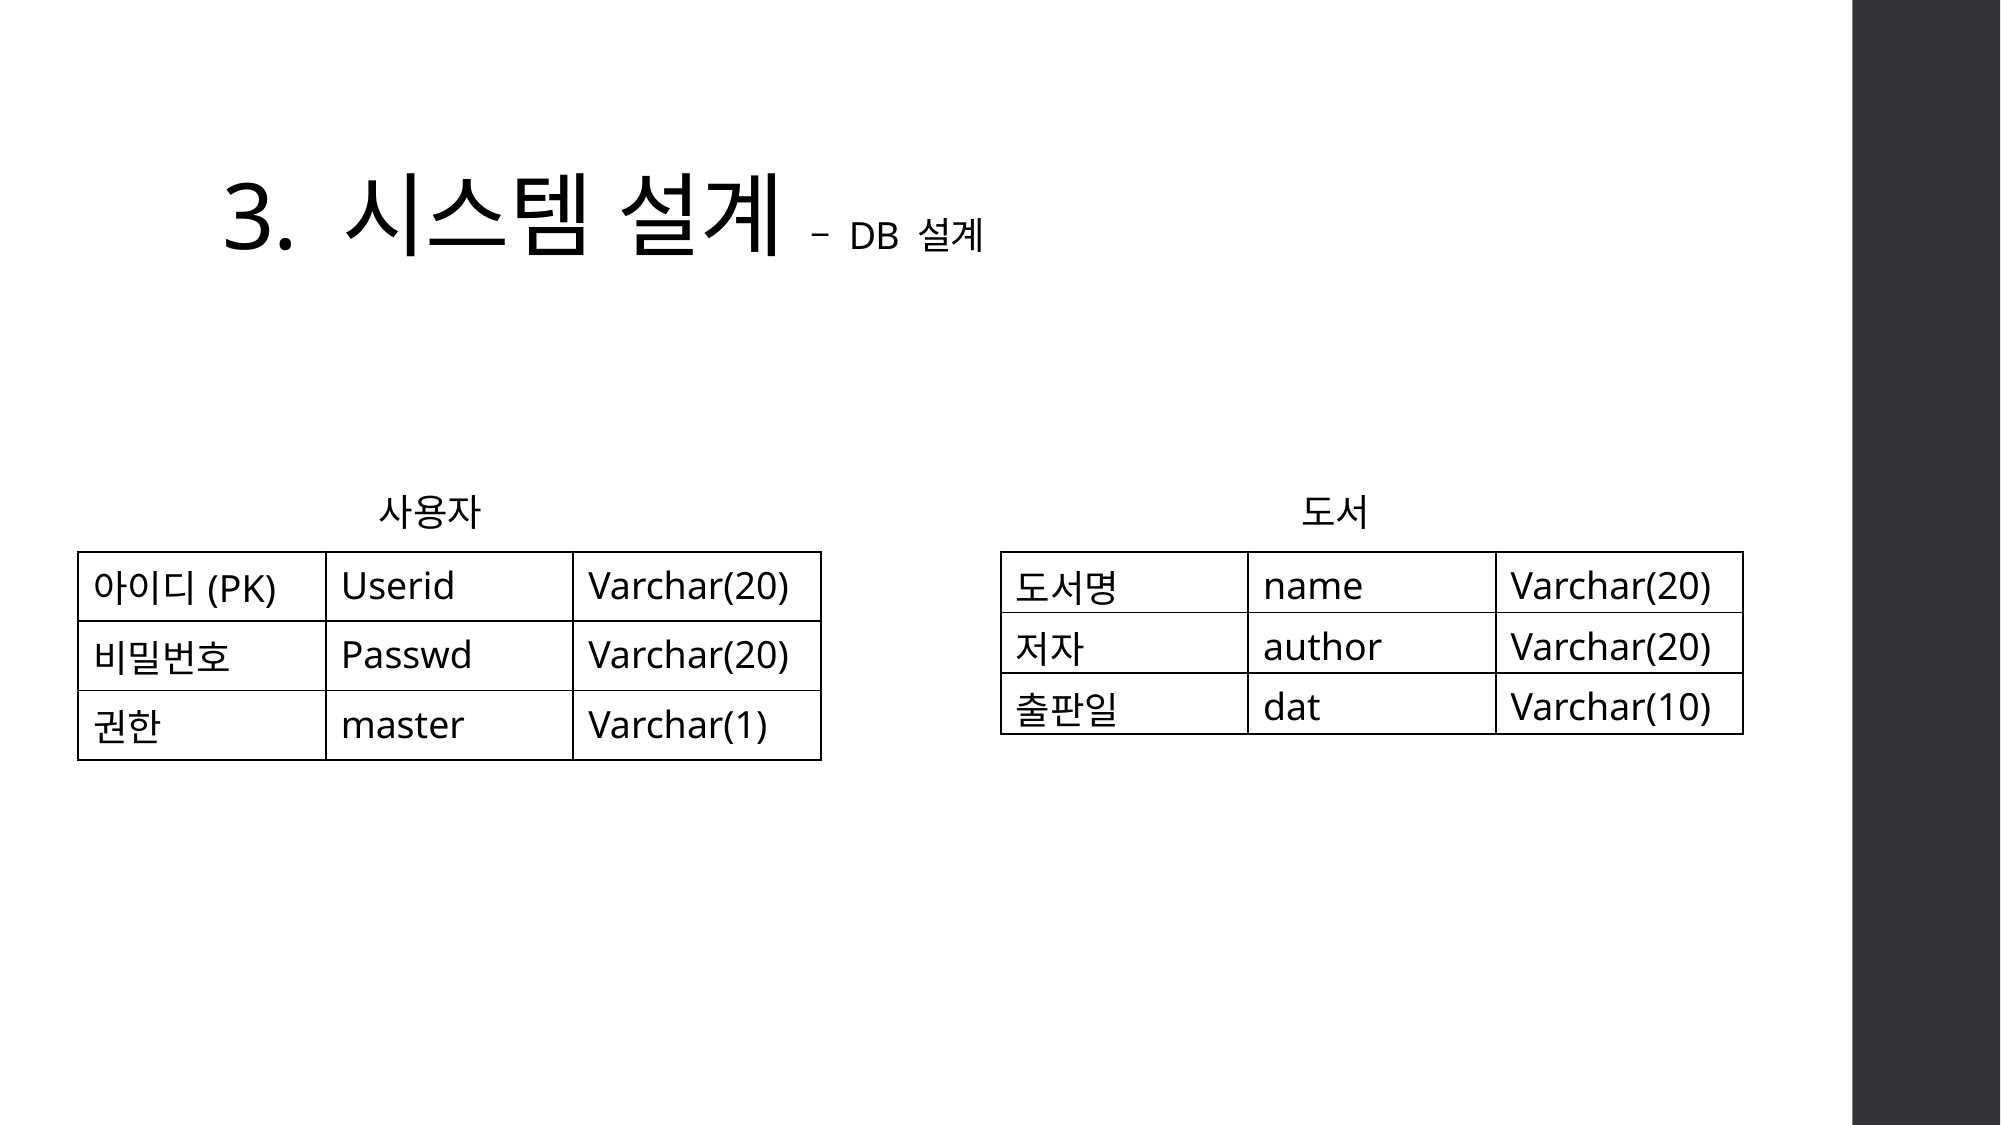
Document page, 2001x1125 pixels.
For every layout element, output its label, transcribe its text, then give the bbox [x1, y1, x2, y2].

text_box 도서 [1286, 481, 1513, 542]
table_header Varchar(20) [1497, 553, 1742, 612]
table_header 도서명 [1002, 553, 1247, 612]
table_cell Varchar(20) [574, 622, 820, 690]
table_cell Varchar(1) [574, 691, 820, 759]
title 3. 시스템 설계 – DB 설계 [206, 60, 1797, 278]
table_header Varchar(20) [574, 553, 820, 620]
table_header Userid [327, 553, 572, 620]
table_cell 권한 [79, 691, 325, 759]
table_cell dat [1249, 674, 1495, 733]
text_box 사용자 [364, 481, 591, 542]
table_header 아이디(PK) [79, 553, 325, 620]
table_cell 저자 [1002, 613, 1247, 672]
table_cell master [327, 691, 572, 759]
table_cell Passwd [327, 622, 572, 690]
table_cell Varchar(20) [1497, 613, 1742, 672]
table_cell 출판일 [1002, 674, 1247, 733]
table_cell Varchar(10) [1497, 674, 1742, 733]
table_header name [1249, 553, 1495, 612]
table_cell author [1249, 613, 1495, 672]
table_cell 비밀번호 [79, 622, 325, 690]
